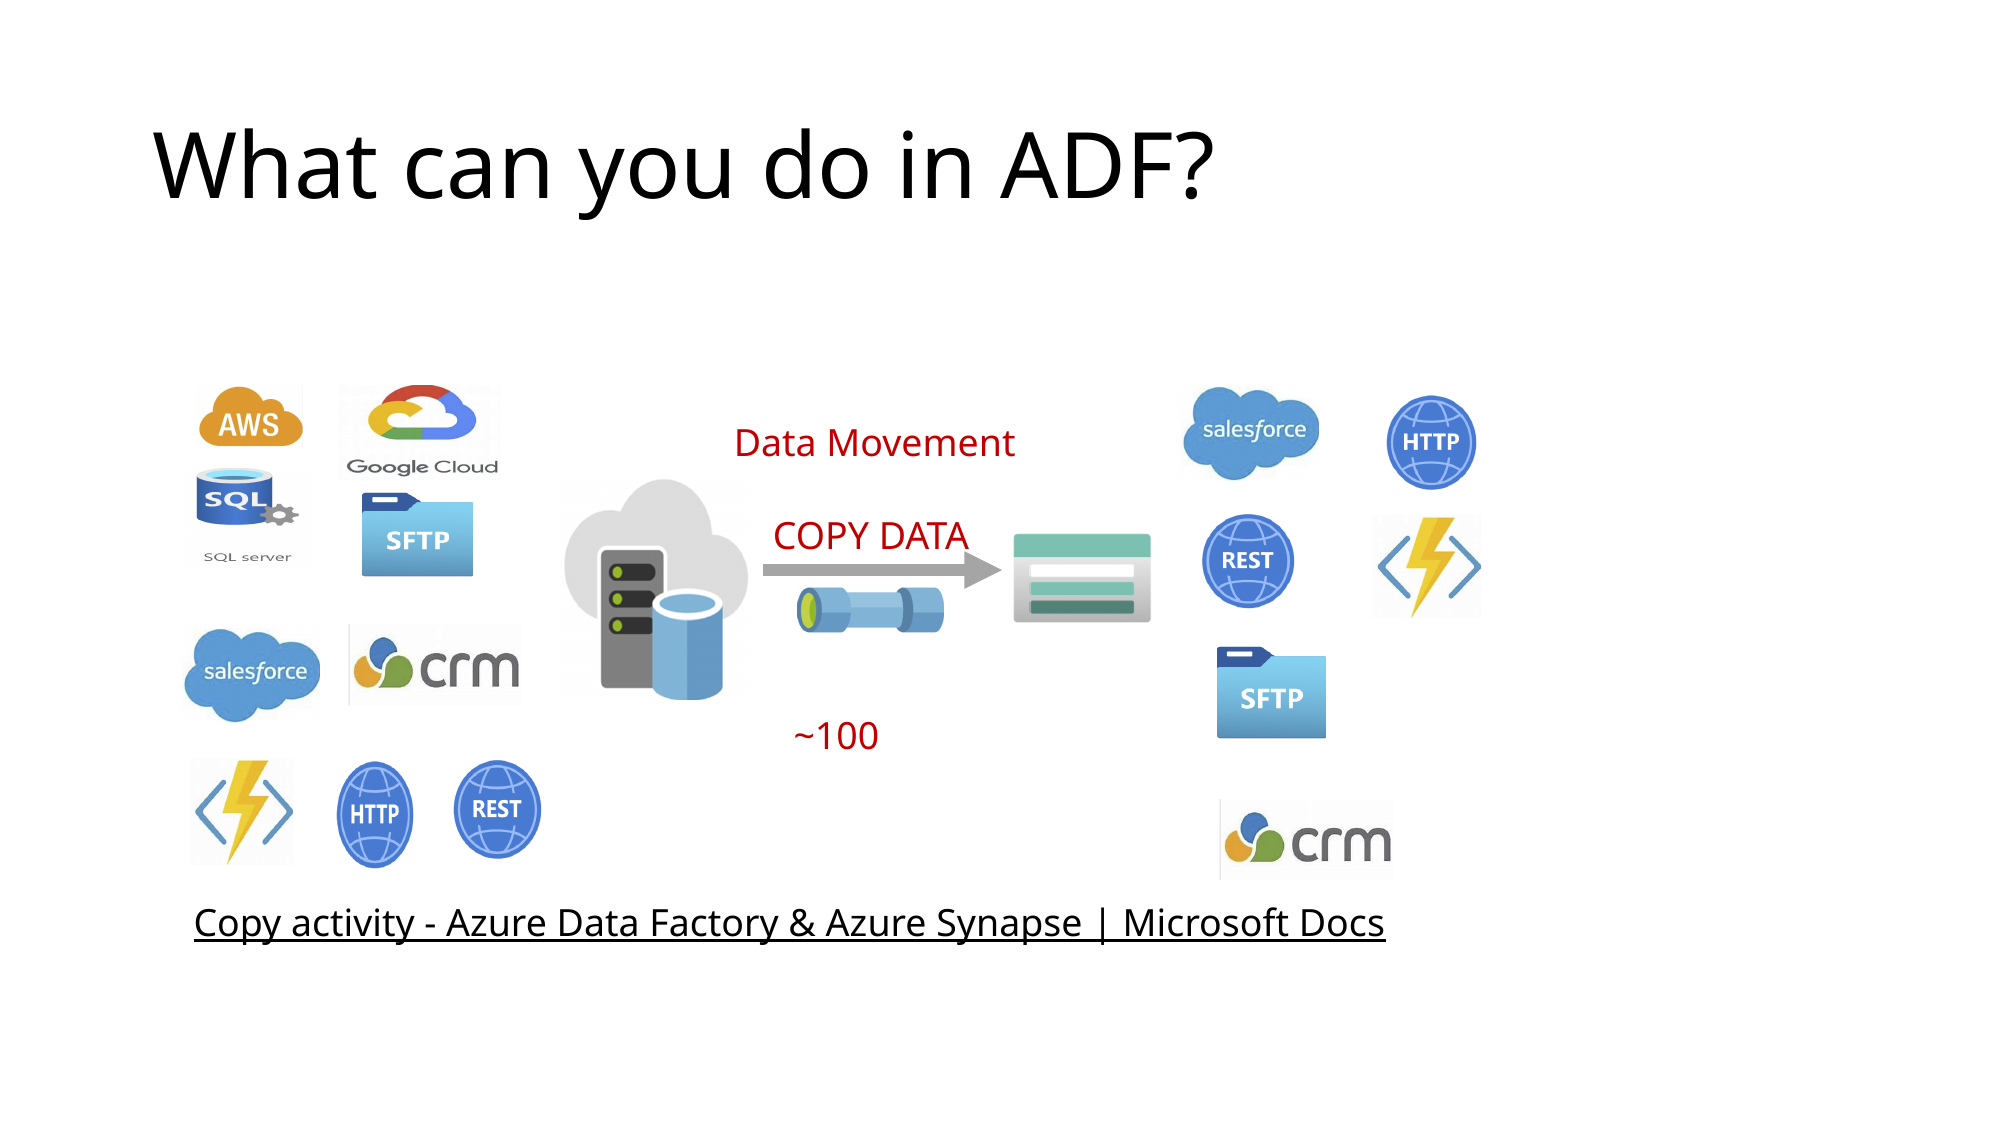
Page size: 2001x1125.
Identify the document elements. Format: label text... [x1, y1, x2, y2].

picture [1372, 395, 1484, 493]
picture [185, 468, 312, 570]
picture [1372, 515, 1481, 618]
picture [338, 385, 501, 481]
text_box Data Movement [709, 412, 1031, 472]
title What can you do in ADF? [137, 59, 1863, 278]
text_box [554, 476, 1166, 700]
picture [1212, 639, 1326, 752]
picture [194, 385, 303, 447]
picture [348, 624, 522, 706]
text_box Copy activity - Azure Data Factory & Azure Synapse | Microsoft Docs [178, 891, 1456, 958]
picture [357, 486, 473, 589]
picture [1198, 506, 1299, 614]
picture [324, 761, 420, 872]
picture [1219, 799, 1394, 881]
picture [1177, 381, 1319, 481]
picture [450, 752, 546, 865]
picture [190, 758, 293, 865]
picture [178, 623, 320, 723]
text_box ~100 [778, 704, 1163, 765]
